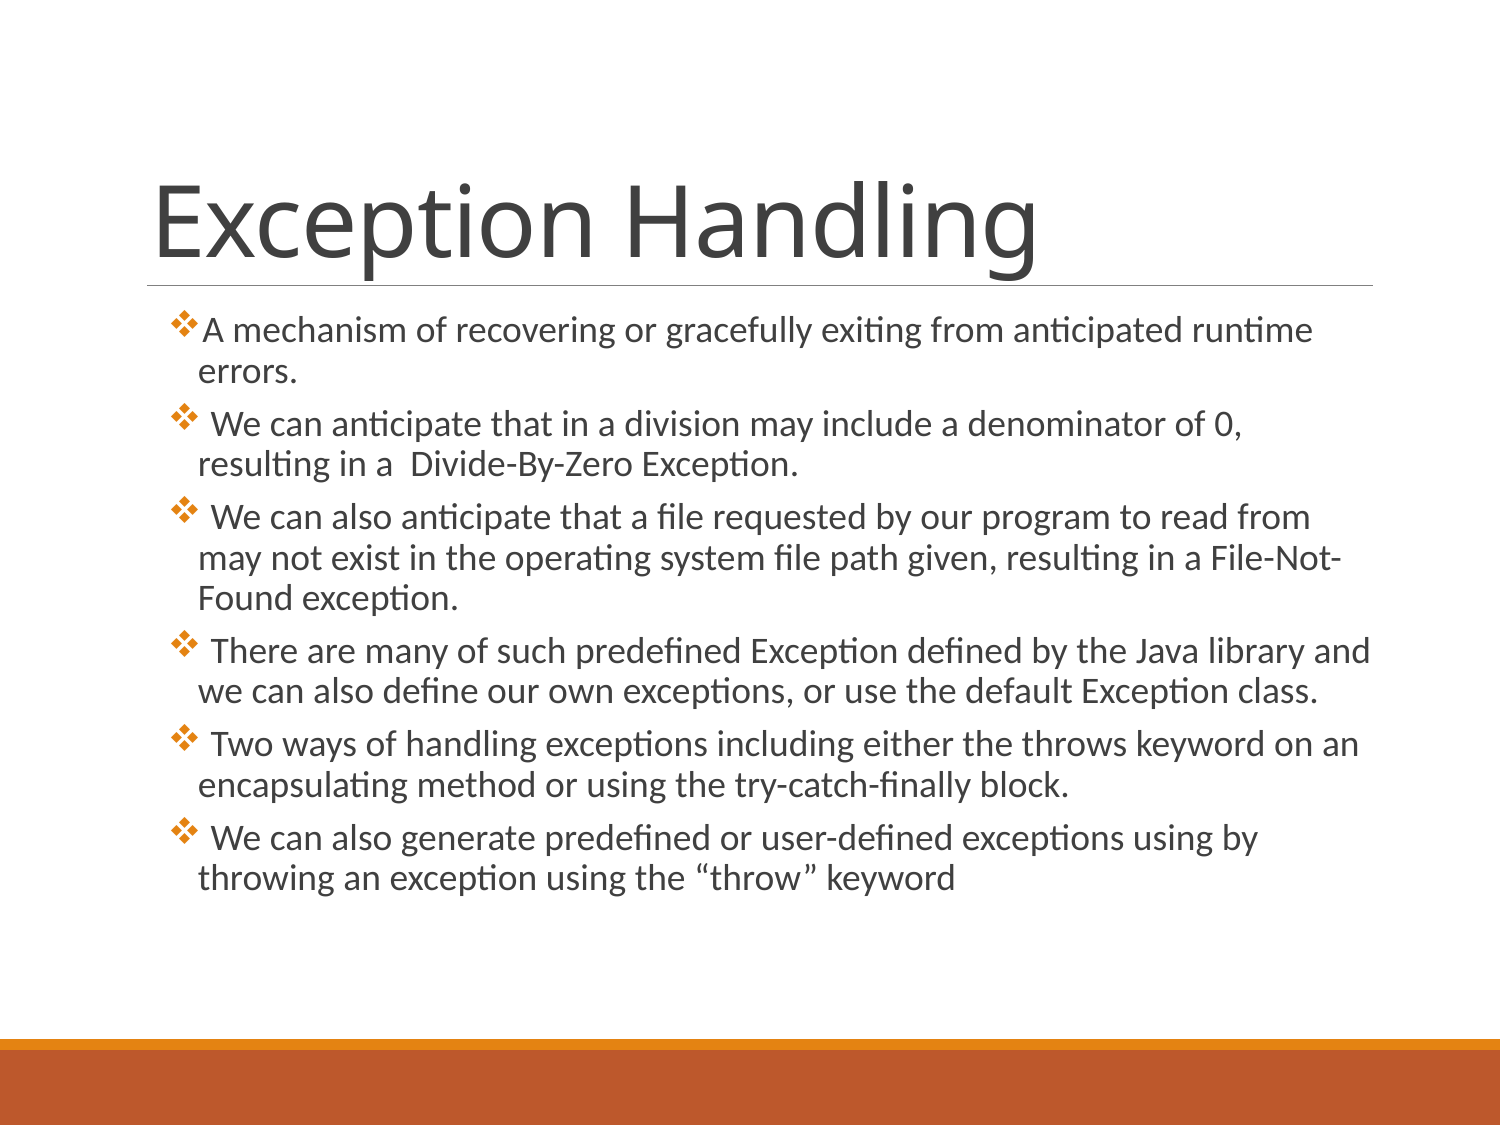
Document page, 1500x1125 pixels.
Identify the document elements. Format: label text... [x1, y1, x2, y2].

list A mechanism of recovering or gracefully exiting from anticipated runtime errors. We can anticipate that in a division may include a denominator of 0, resulting in a Divide-By-Zero Exception. We can also anticipate that a file requested by our program to read from may not exist in the operating system file path given, resulting in a File-Not-Found exception. There are many of such predefined Exception defined by the Java library and we can also define our own exceptions, or use the default Exception class. Two ways of handling exceptions including either the throws keyword on an encapsulating method or using the try-catch-finally block. We can also generate predefined or user-defined exceptions using by throwing an exception using the “throw” keyword [135, 302, 1373, 963]
title Exception Handling [135, 47, 1373, 285]
